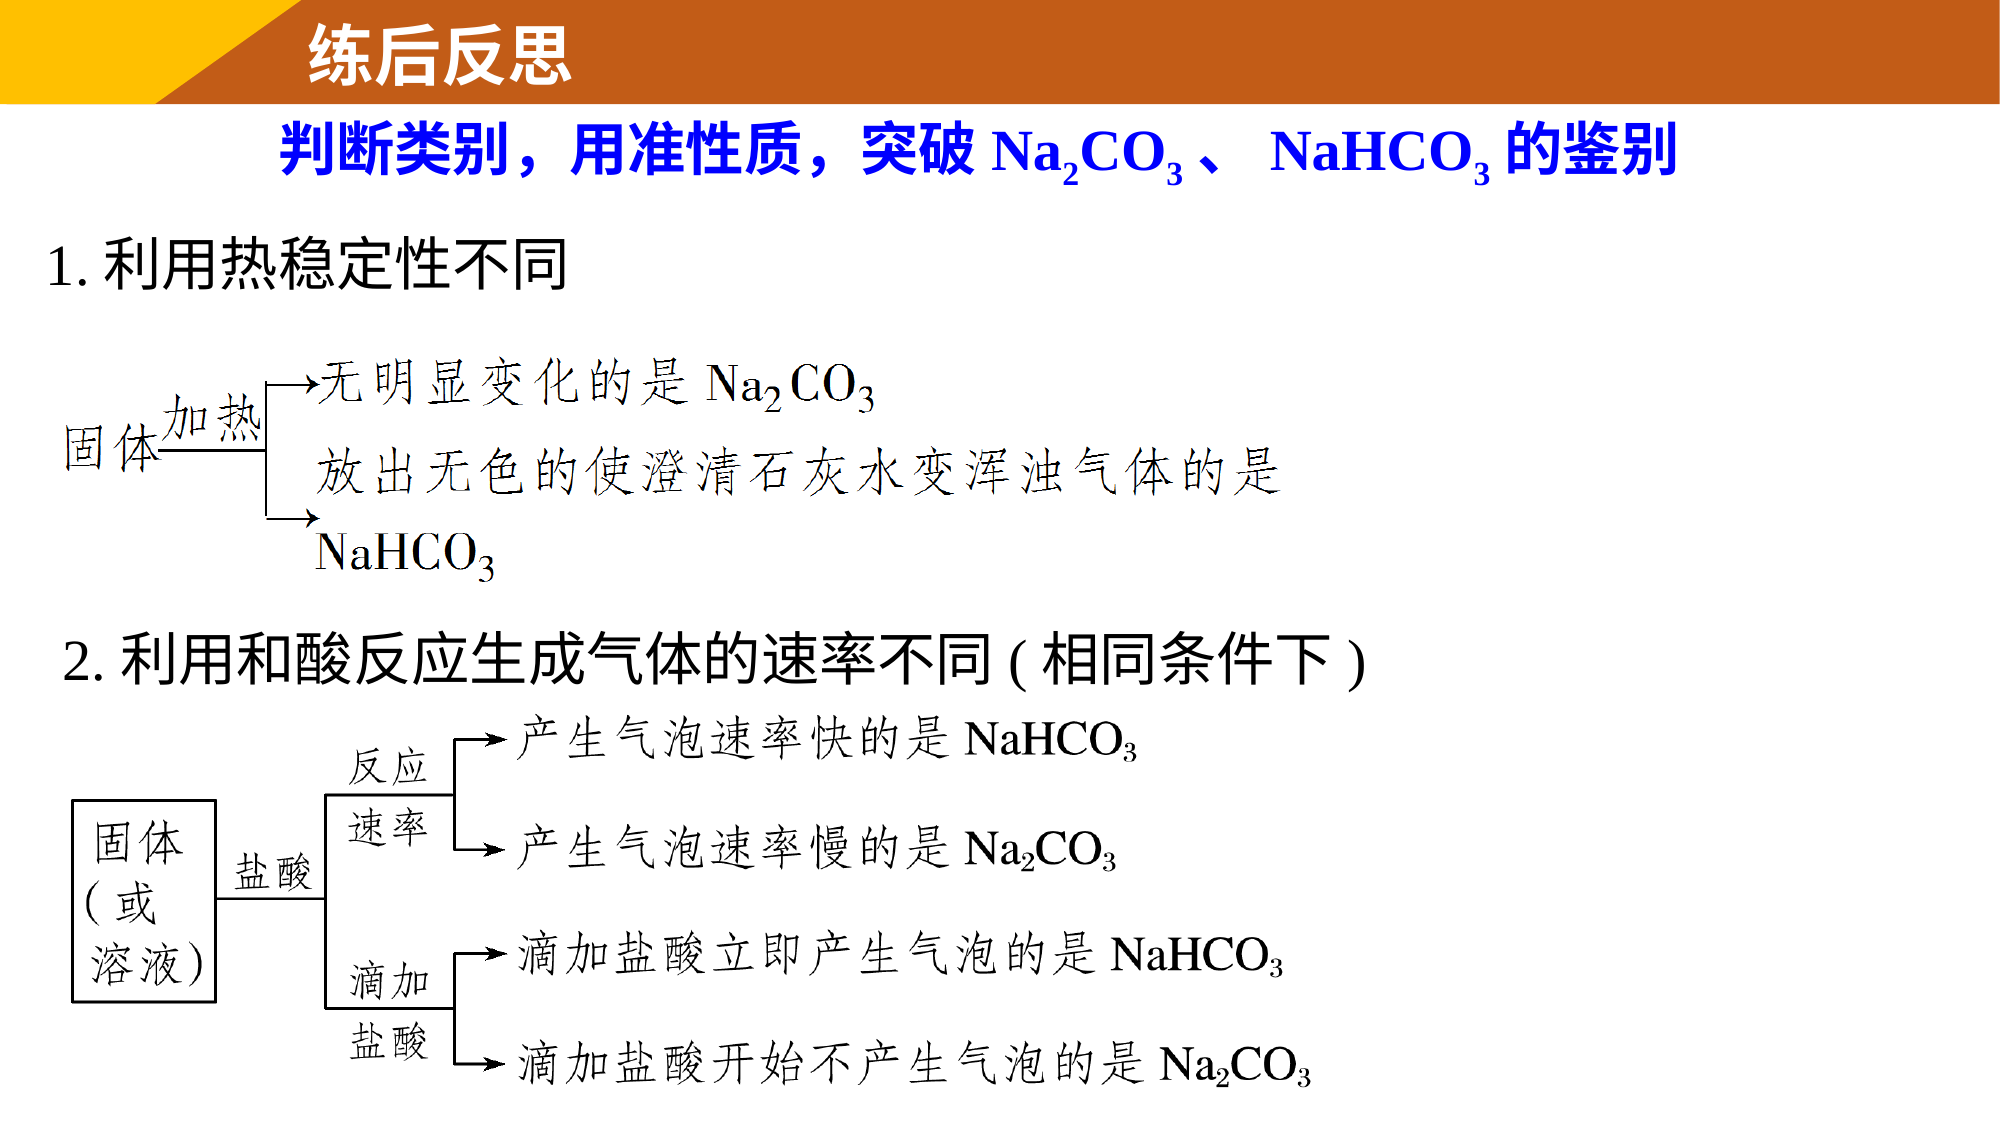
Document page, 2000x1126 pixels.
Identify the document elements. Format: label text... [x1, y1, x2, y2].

text_box [302, 0, 2000, 106]
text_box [0, 0, 302, 105]
text_box 练后反思 [304, 5, 590, 101]
picture [58, 696, 1322, 1102]
text_box 2.利用和酸反应生成气体的速率不同(相同条件下) [47, 580, 1658, 700]
picture [59, 349, 1287, 588]
text_box 判断类别，用准性质，突破Na2CO3、NaHCO3的鉴别 1.利用热稳定性不同 [25, 106, 1932, 307]
